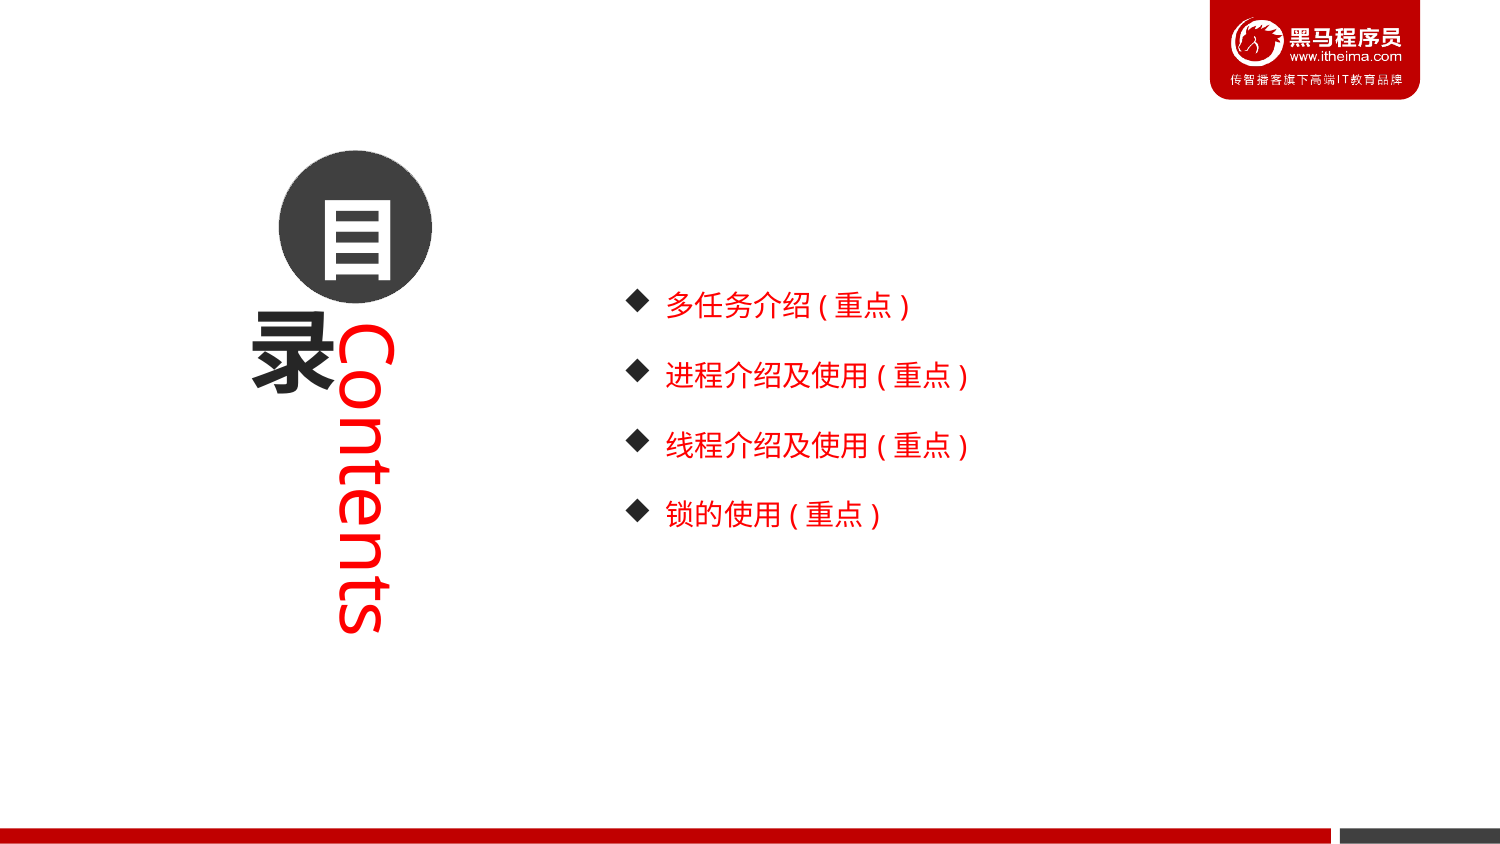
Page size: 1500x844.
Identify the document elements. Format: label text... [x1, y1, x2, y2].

text_box 多任务介绍(重点) 进程介绍及使用(重点) 线程介绍及使用(重点) 锁的使用(重点) [608, 244, 1317, 539]
text_box Contents [321, 314, 427, 749]
text_box 目 [278, 150, 433, 304]
picture [1212, 8, 1421, 94]
text_box 录 [218, 288, 339, 410]
